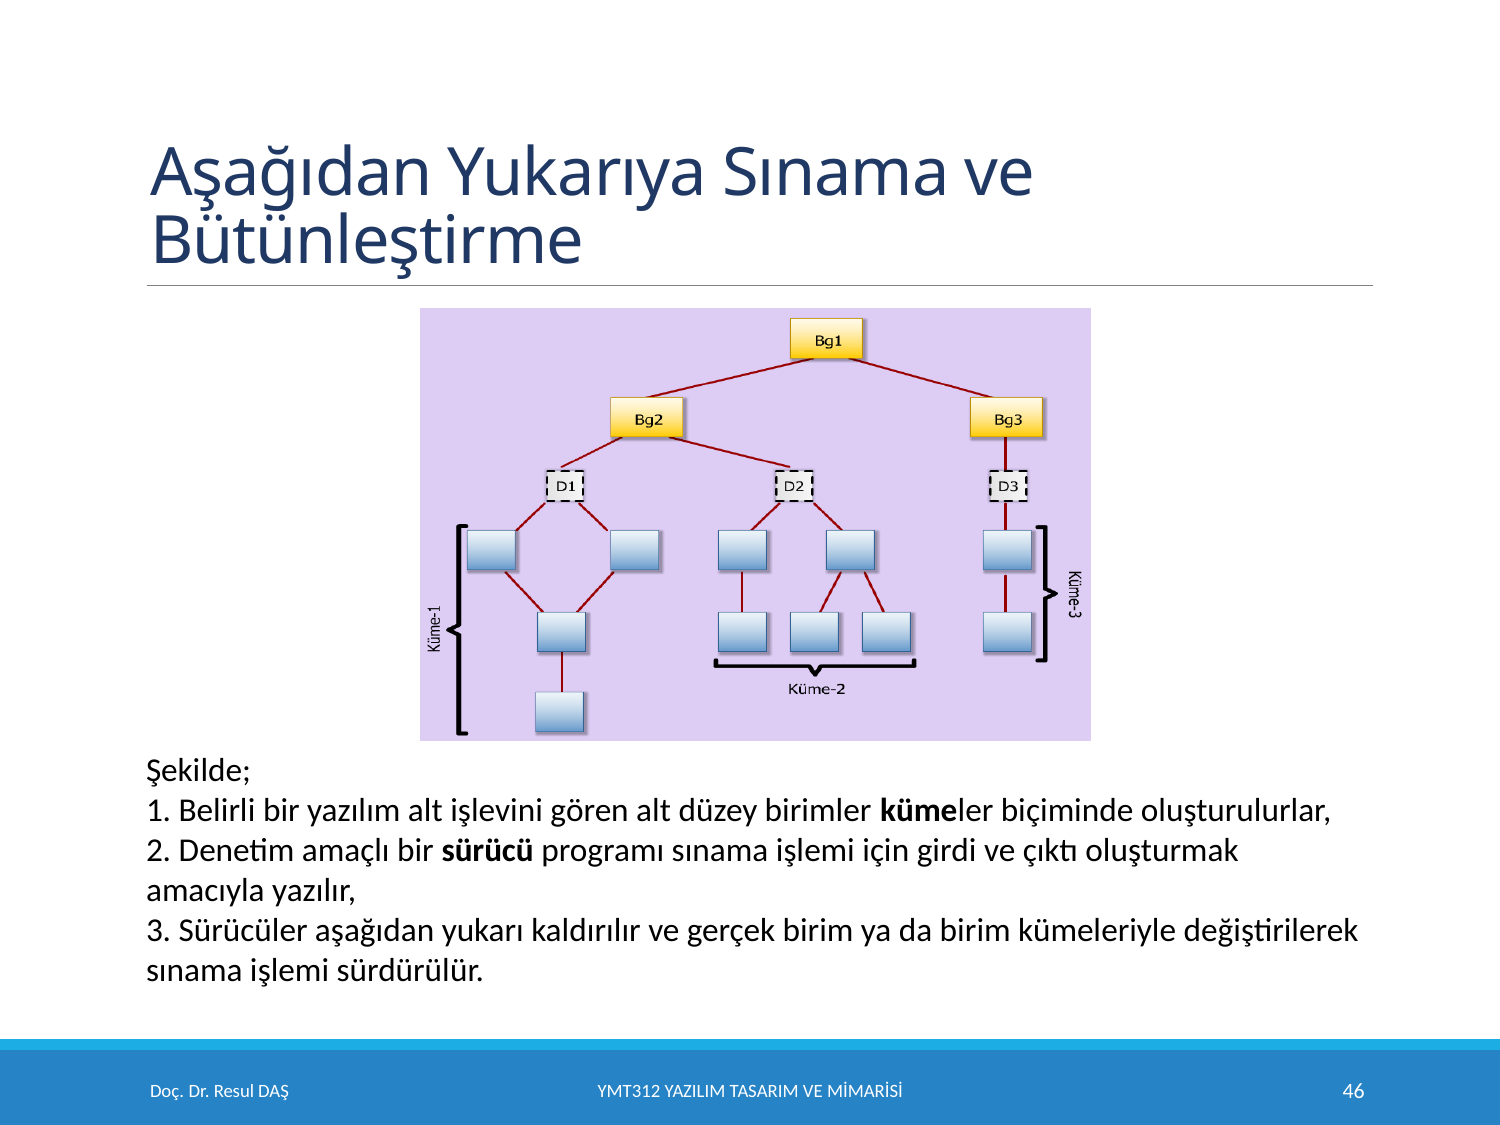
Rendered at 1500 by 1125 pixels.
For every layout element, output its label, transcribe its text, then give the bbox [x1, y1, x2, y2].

text_box Şekilde; 1. Belirli bir yazılım alt işlevini gören alt düzey birimler kümeler biçiminde oluşturulurlar, 2. Denetim amaçlı bir sürücü programı sınama işlemi için girdi ve çıktı oluşturmak amacıyla yazılır, 3. Sürücüler aşağıdan yukarı kaldırılır ve gerçek birim ya da birim kümeleriyle değiştirilerek sınama işlemi sürdürülür. [131, 740, 1380, 996]
slide_number 46 [1218, 1059, 1380, 1120]
slide_number Doç. Dr. Resul DAŞ [135, 1059, 440, 1120]
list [419, 307, 1091, 742]
title Aşağıdan Yukarıya Sınama ve Bütünleştirme [135, 47, 1373, 285]
footer YMT312 Yazılım Tasarım ve Mimarisi [453, 1059, 1047, 1120]
